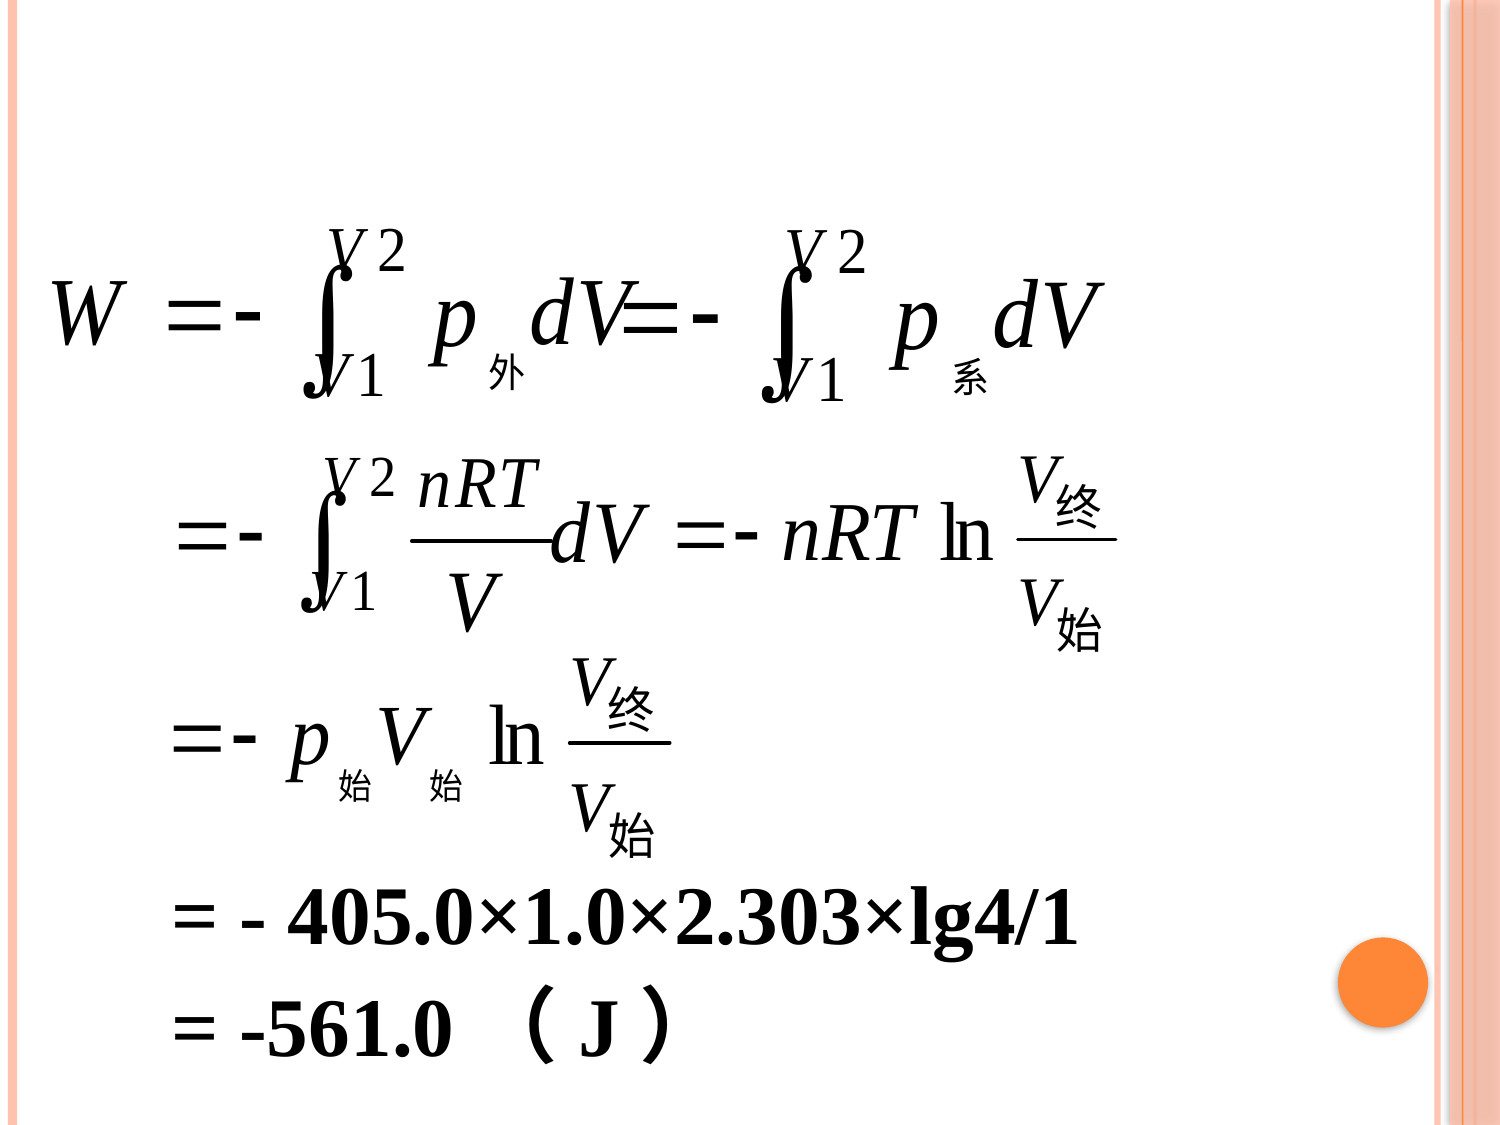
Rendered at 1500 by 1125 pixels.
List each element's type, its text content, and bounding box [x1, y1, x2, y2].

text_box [156, 423, 671, 646]
slide_number [1333, 940, 1434, 1026]
text_box = - 405.0×1.0×2.303×lg4/1 = -561.0（J） [135, 881, 1424, 1078]
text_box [40, 207, 596, 411]
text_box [35, 621, 686, 874]
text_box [599, 207, 1125, 416]
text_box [656, 421, 1128, 667]
